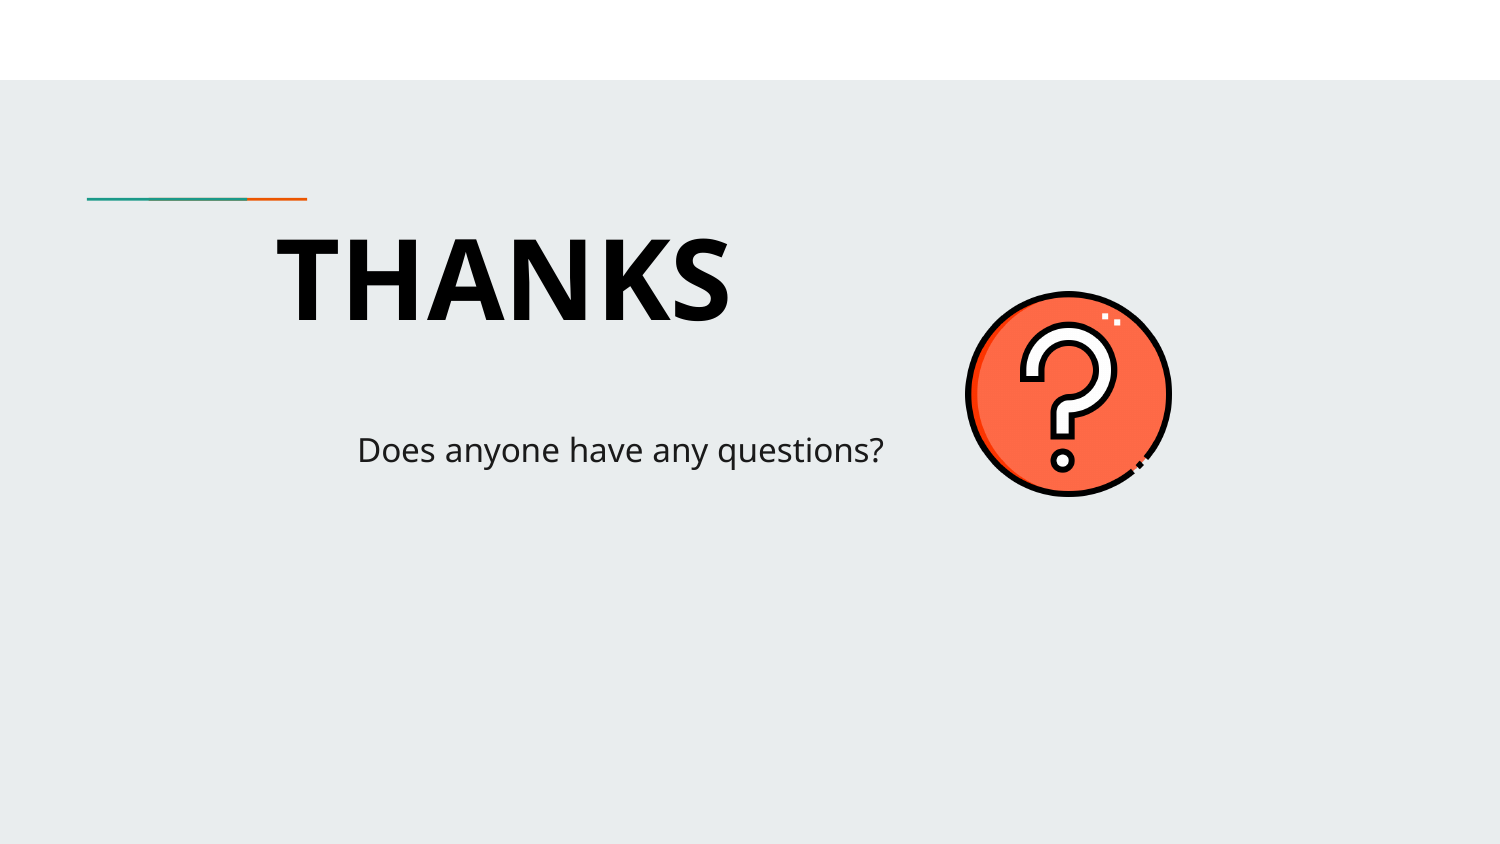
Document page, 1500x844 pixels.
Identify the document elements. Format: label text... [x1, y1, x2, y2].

text_box THANKS [260, 200, 749, 351]
picture [964, 290, 1172, 498]
text_box Does anyone have any questions? [342, 421, 909, 512]
